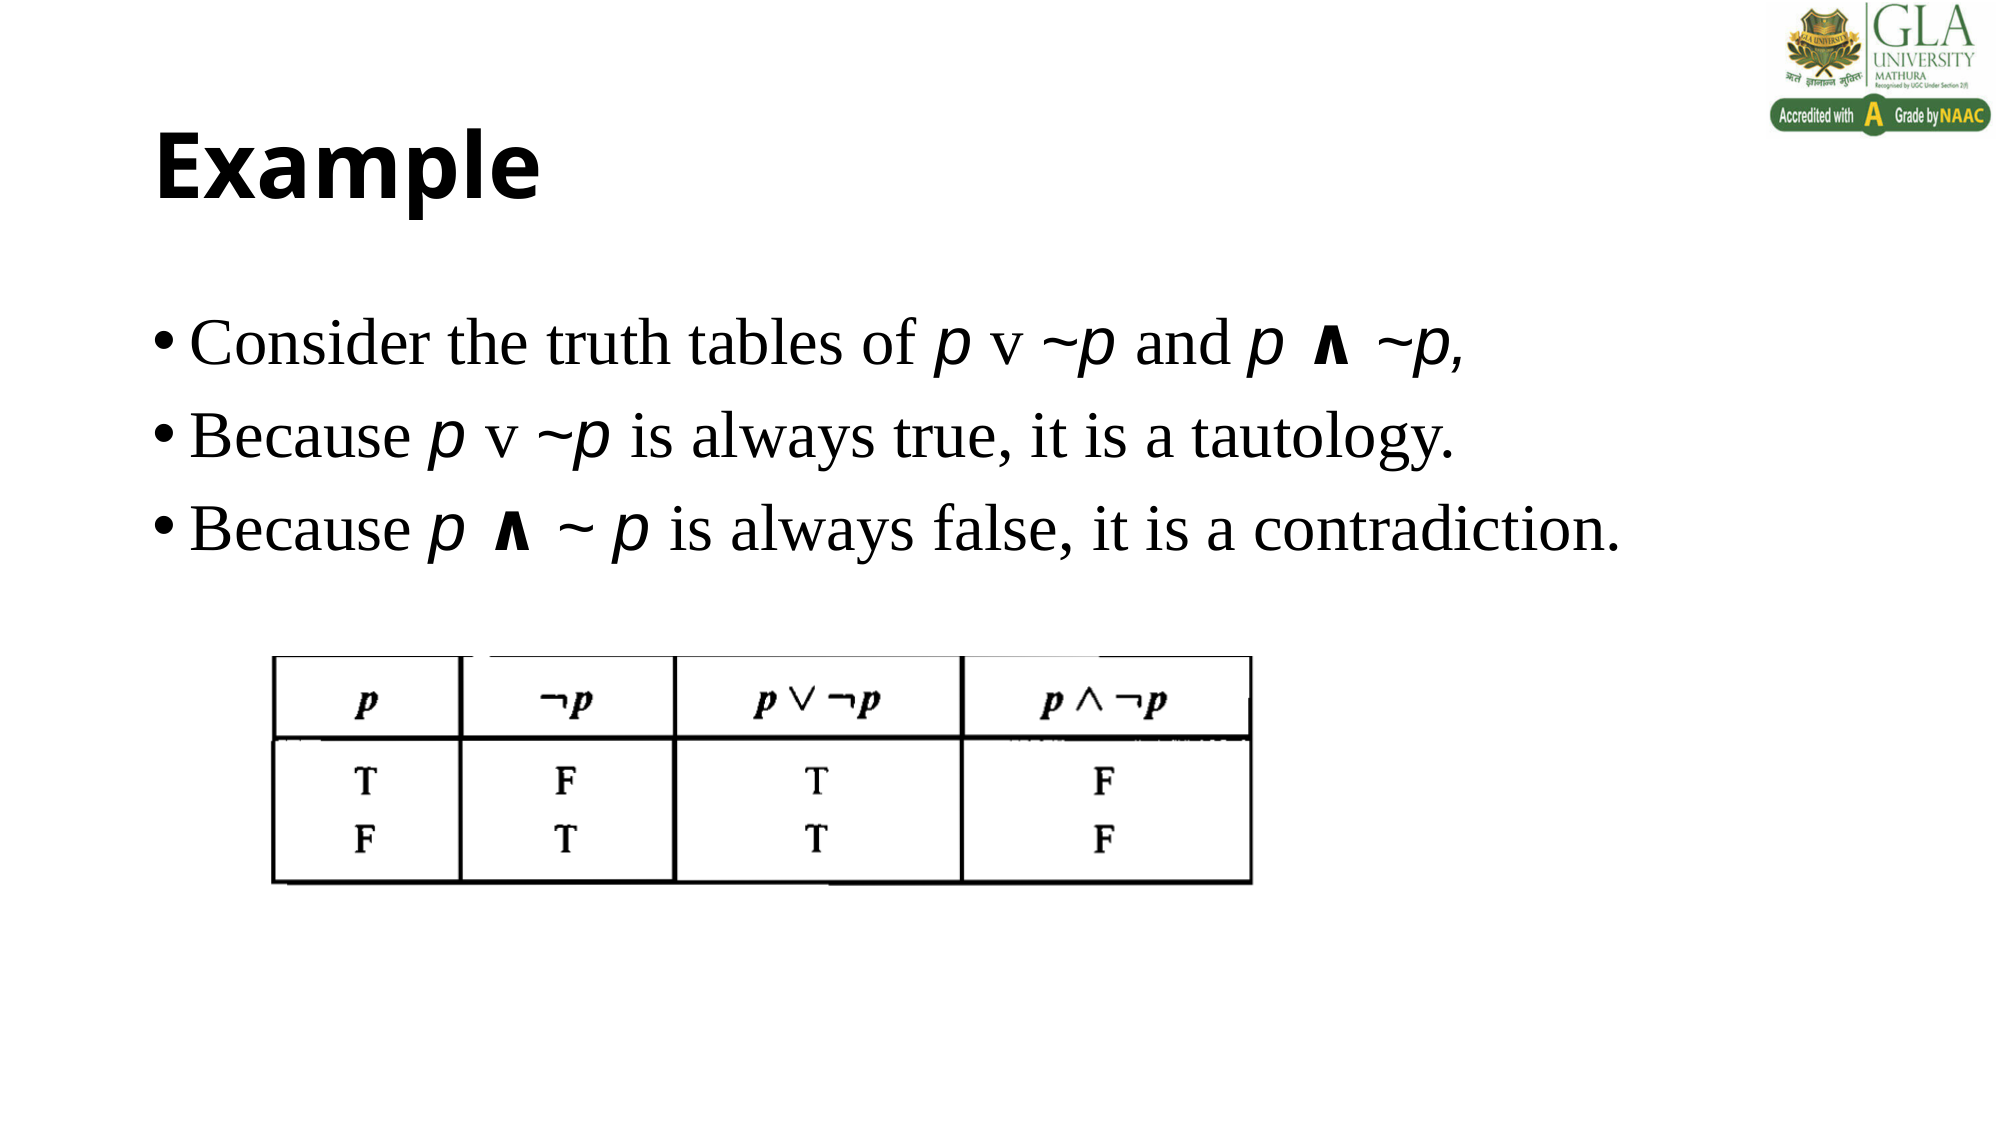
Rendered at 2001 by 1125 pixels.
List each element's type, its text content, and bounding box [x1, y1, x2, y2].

title Example [137, 59, 1863, 278]
picture [230, 656, 1262, 888]
picture [1766, 2, 1996, 139]
list Consider the truth tables of p v ~p and p ∧ ~p, Because p v ~p is always true, it is a tautology. Because p ∧ ~ p is always false, it is a contradiction. [137, 299, 1863, 1014]
